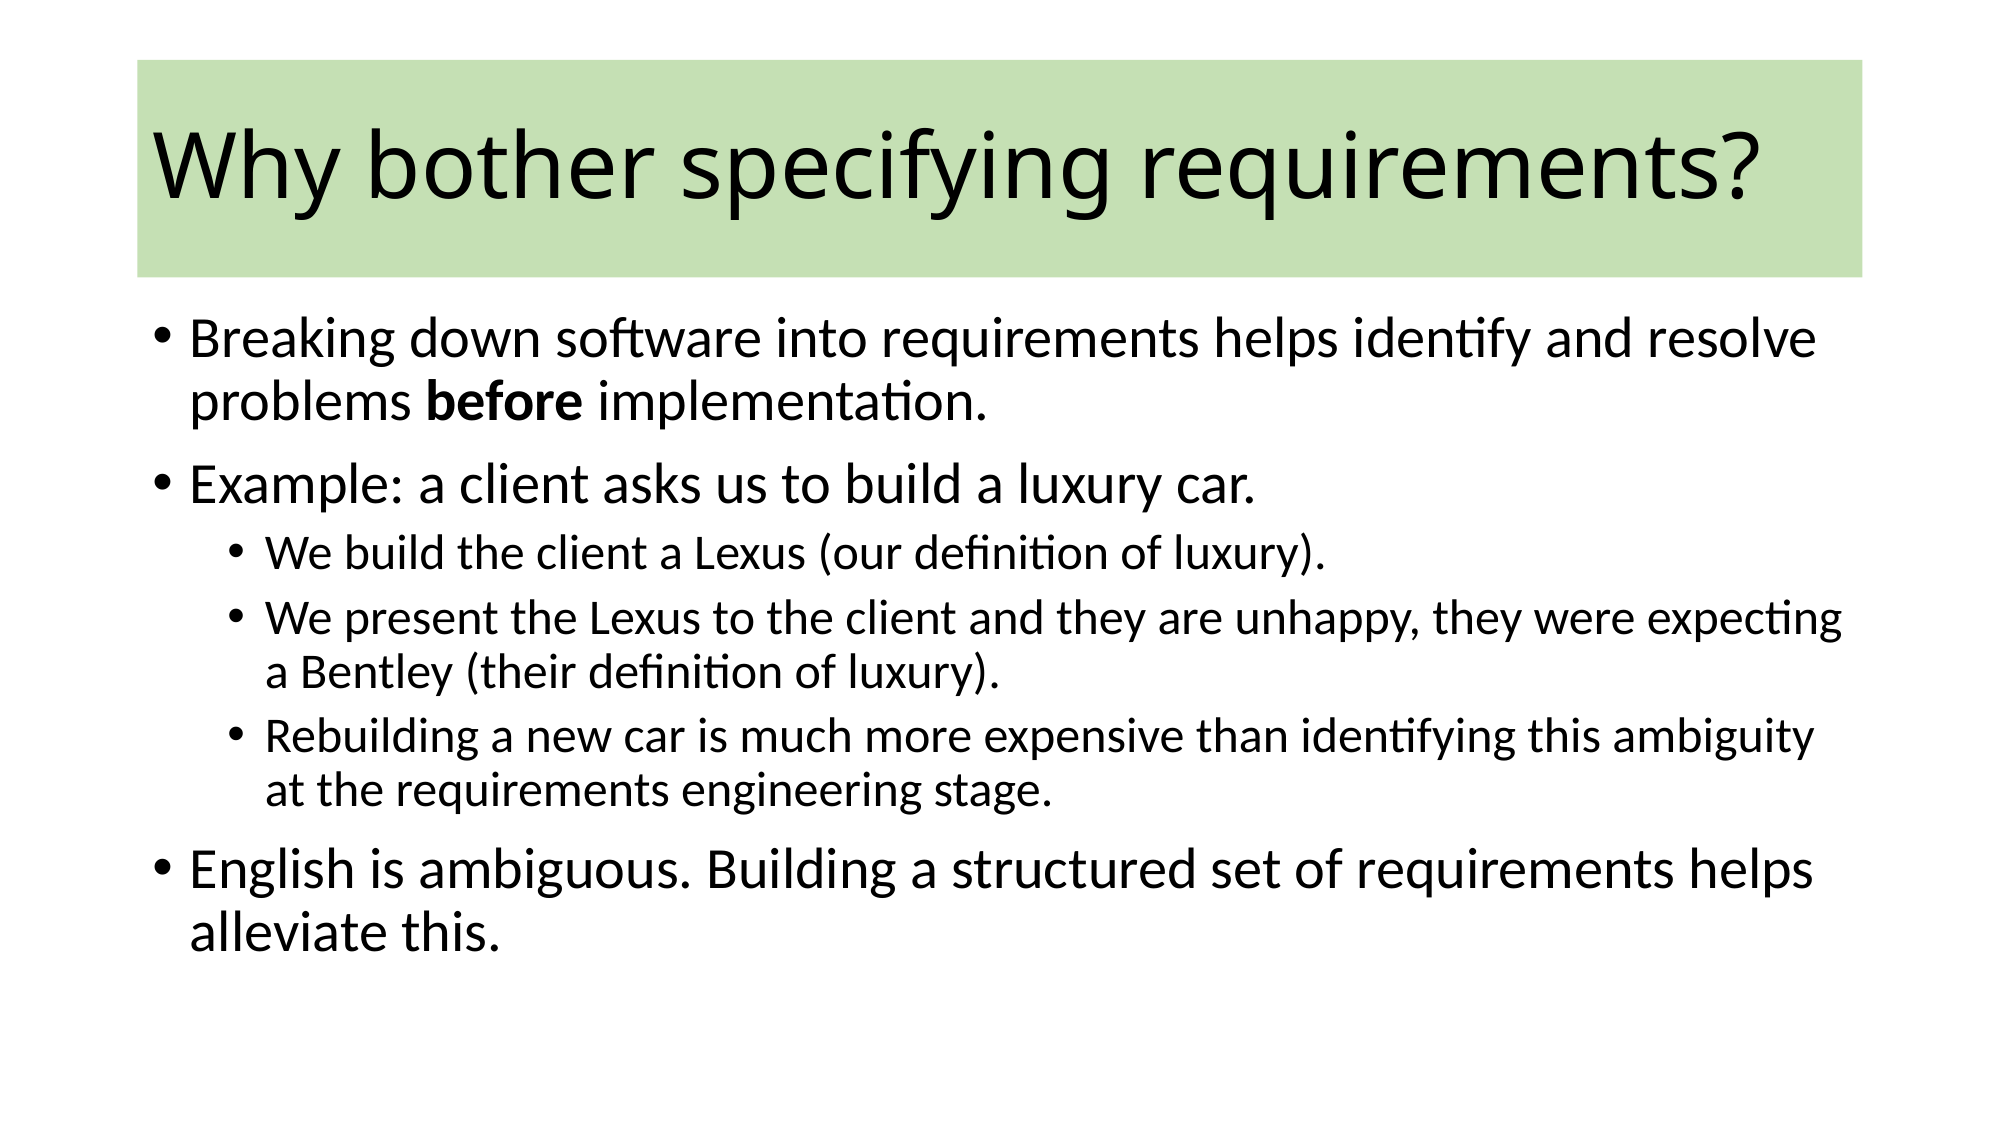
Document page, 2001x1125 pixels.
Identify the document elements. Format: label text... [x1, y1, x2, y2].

list Breaking down software into requirements helps identify and resolve problems before implementation. Example: a client asks us to build a luxury car. We build the client a Lexus (our definition of luxury). We present the Lexus to the client and they are unhappy, they were expecting a Bentley (their definition of luxury). Rebuilding a new car is much more expensive than identifying this ambiguity at the requirements engineering stage. English is ambiguous. Building a structured set of requirements helps alleviate this. [137, 299, 1863, 1014]
title Why bother specifying requirements? [137, 59, 1863, 278]
